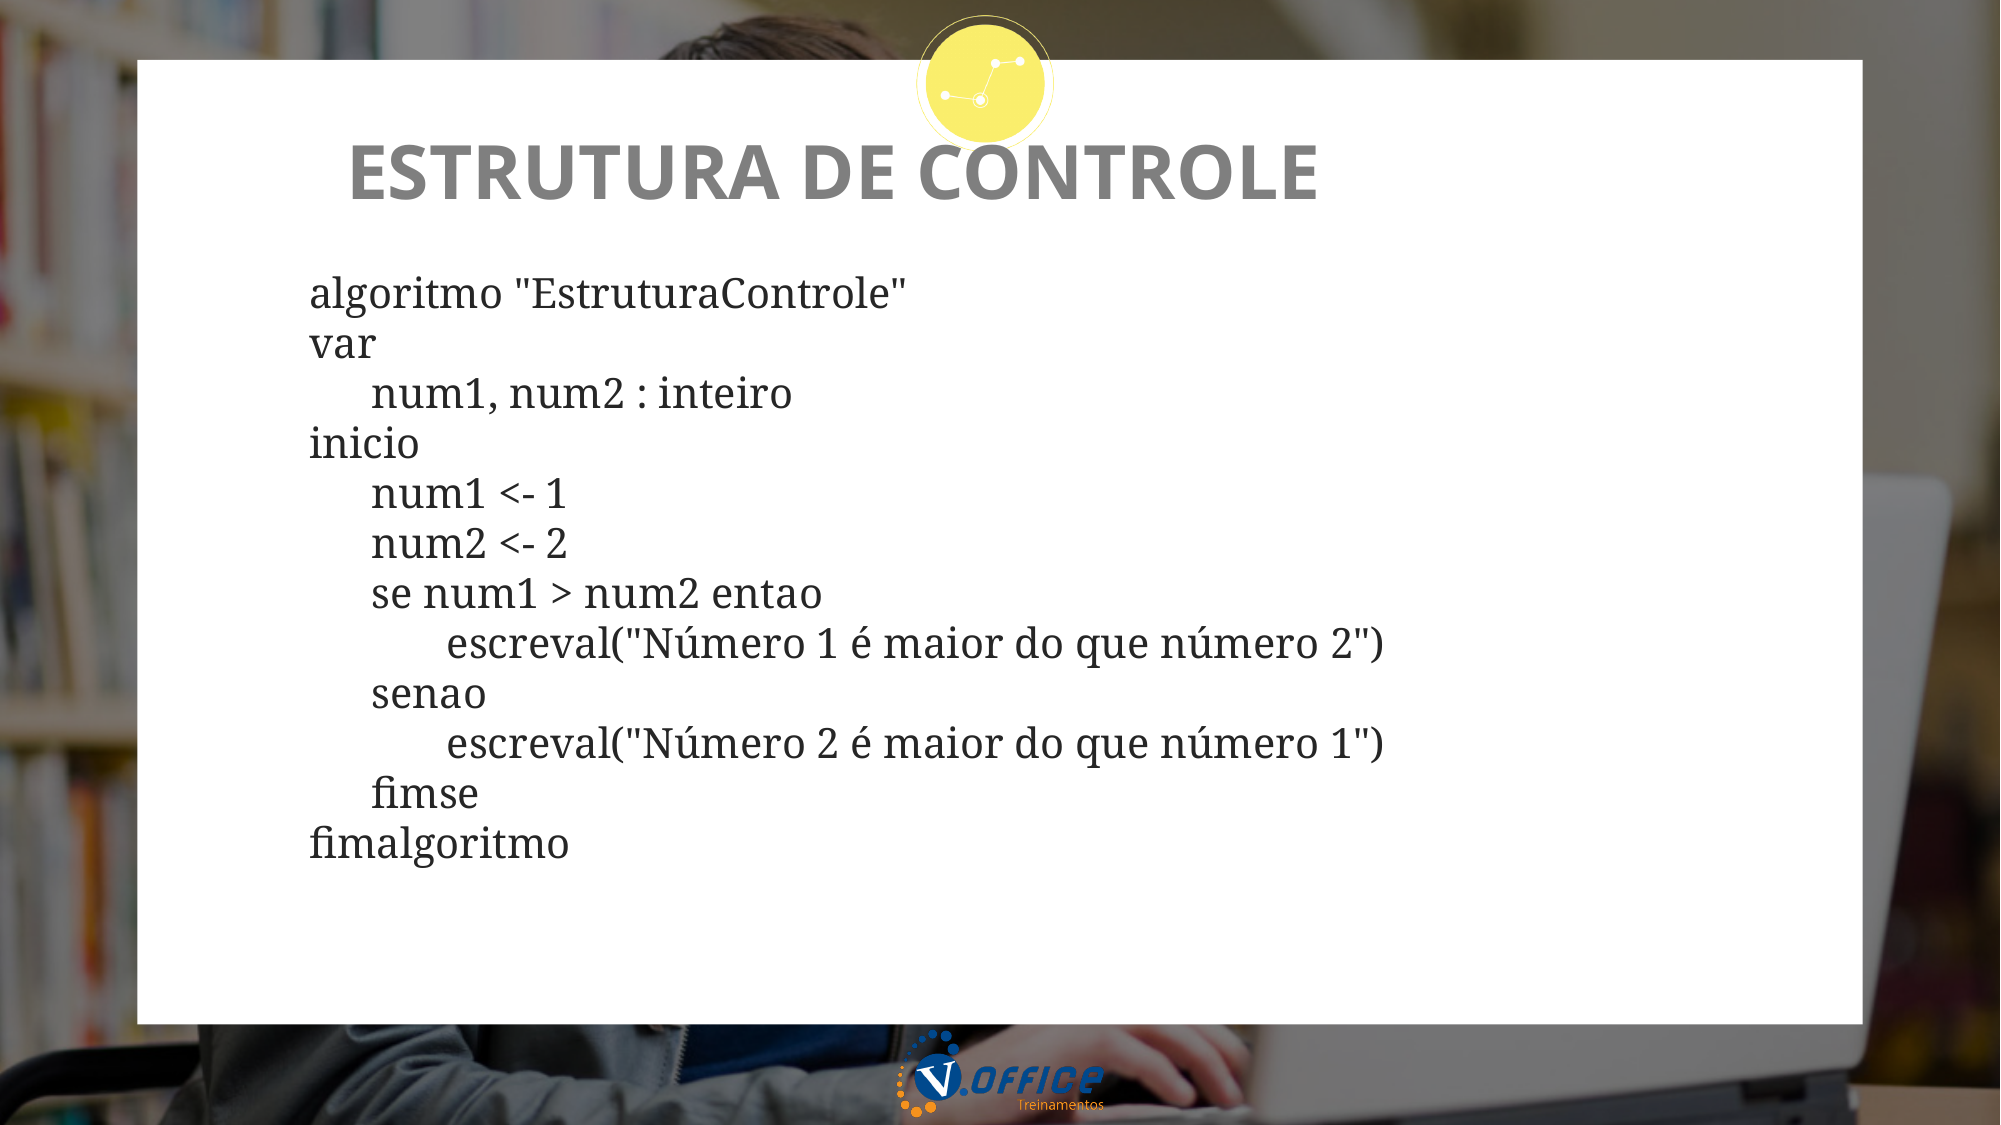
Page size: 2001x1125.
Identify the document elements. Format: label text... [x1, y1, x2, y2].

title ESTRUTURA DE CONTROLE [331, 66, 1535, 259]
picture [0, 0, 2000, 1125]
list algoritmo "EstruturaControle" var num1, num2 : inteiro inicio num1 <- 1 num2 <- 2 se num1 > num2 entao escreval("Número 1 é maior do que número 2") senao escreval("Número 2 é maior do que número 1") fimse fimalgoritmo [294, 259, 1706, 1111]
